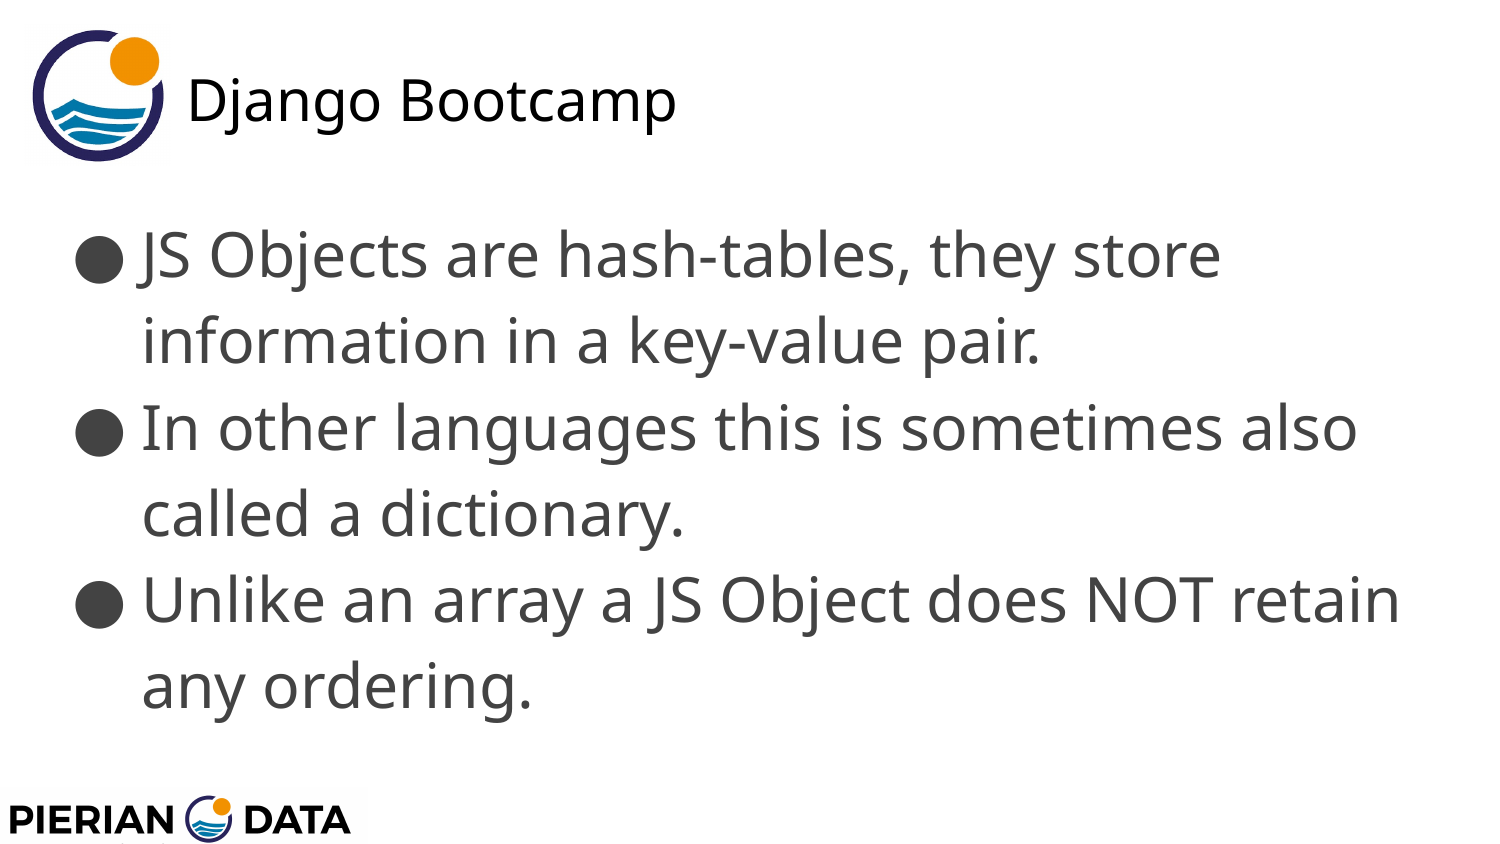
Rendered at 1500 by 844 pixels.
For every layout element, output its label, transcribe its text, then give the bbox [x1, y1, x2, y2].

list JS Objects are hash-tables, they store information in a key-value pair. In other languages this is sometimes also called a dictionary. Unlike an array a JS Object does NOT retain any ordering. [51, 189, 1449, 750]
picture [0, 787, 368, 844]
picture [24, 24, 172, 167]
title Django Bootcamp [176, 48, 1449, 143]
